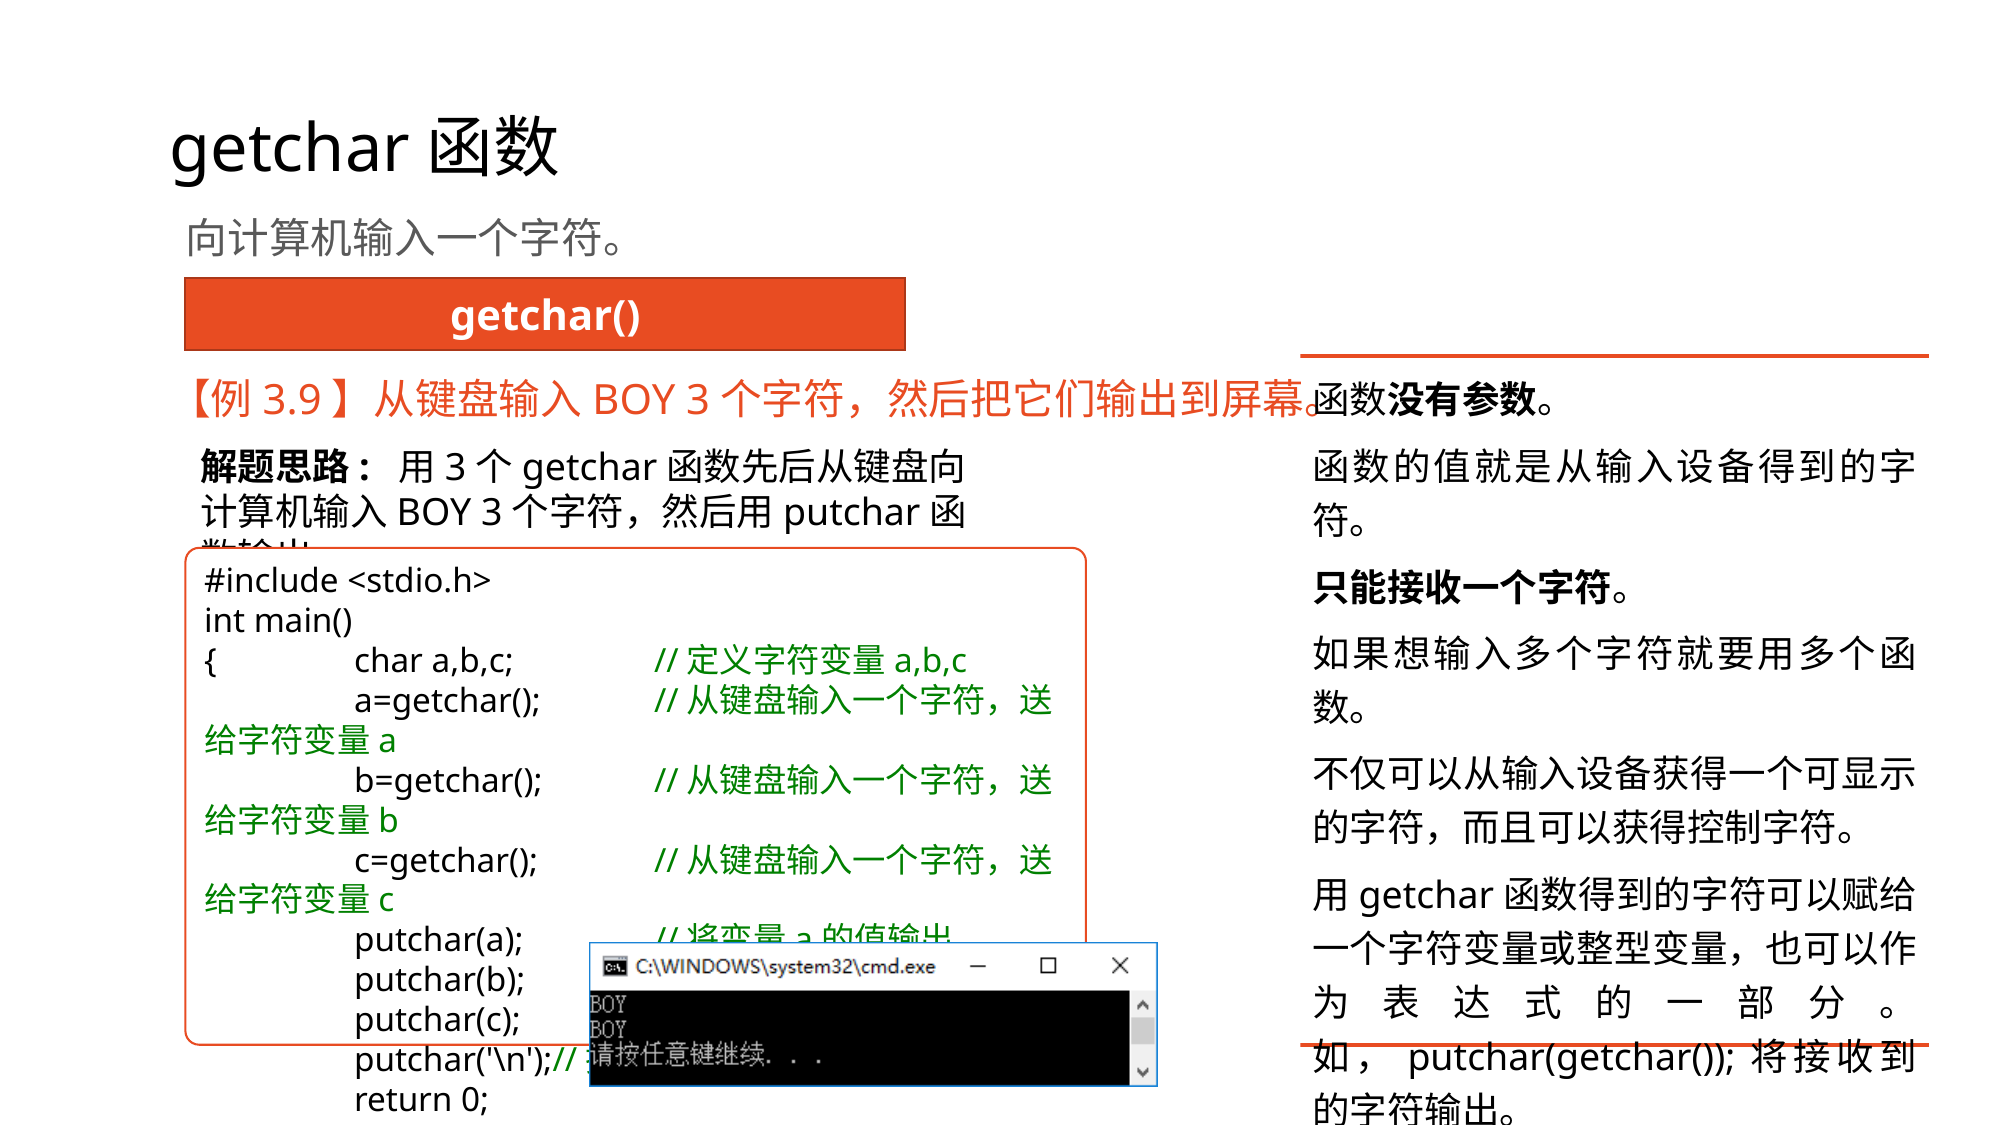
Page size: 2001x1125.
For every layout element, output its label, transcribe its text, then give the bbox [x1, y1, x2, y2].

text_box getchar() [184, 277, 906, 351]
picture [589, 942, 1158, 1087]
list 向计算机输入一个字符。 [170, 209, 1577, 307]
text_box #include <stdio.h> int main() { char a,b,c; //定义字符变量a,b,c a=getchar(); //从键盘输入一个字符，送给字符变量a b=getchar(); //从键盘输入一个字符，送给字符变量b c=getchar(); //从键盘输入一个字符，送给字符变量c putchar(a); //将变量a的值输出 putchar(b); //将变量b的值输出 putchar(c); //将变量c的值输出 putchar('\n');//换行 return 0; } [184, 546, 1087, 1046]
text_box 【例3.9】从键盘输入BOY 3个字符，然后把它们输出到屏幕。 [154, 355, 1749, 453]
title getchar函数 [154, 40, 1126, 259]
text_box 解题思路: 用3个getchar函数先后从键盘向计算机输入BOY 3个字符，然后用putchar函数输出。 [185, 435, 1013, 555]
